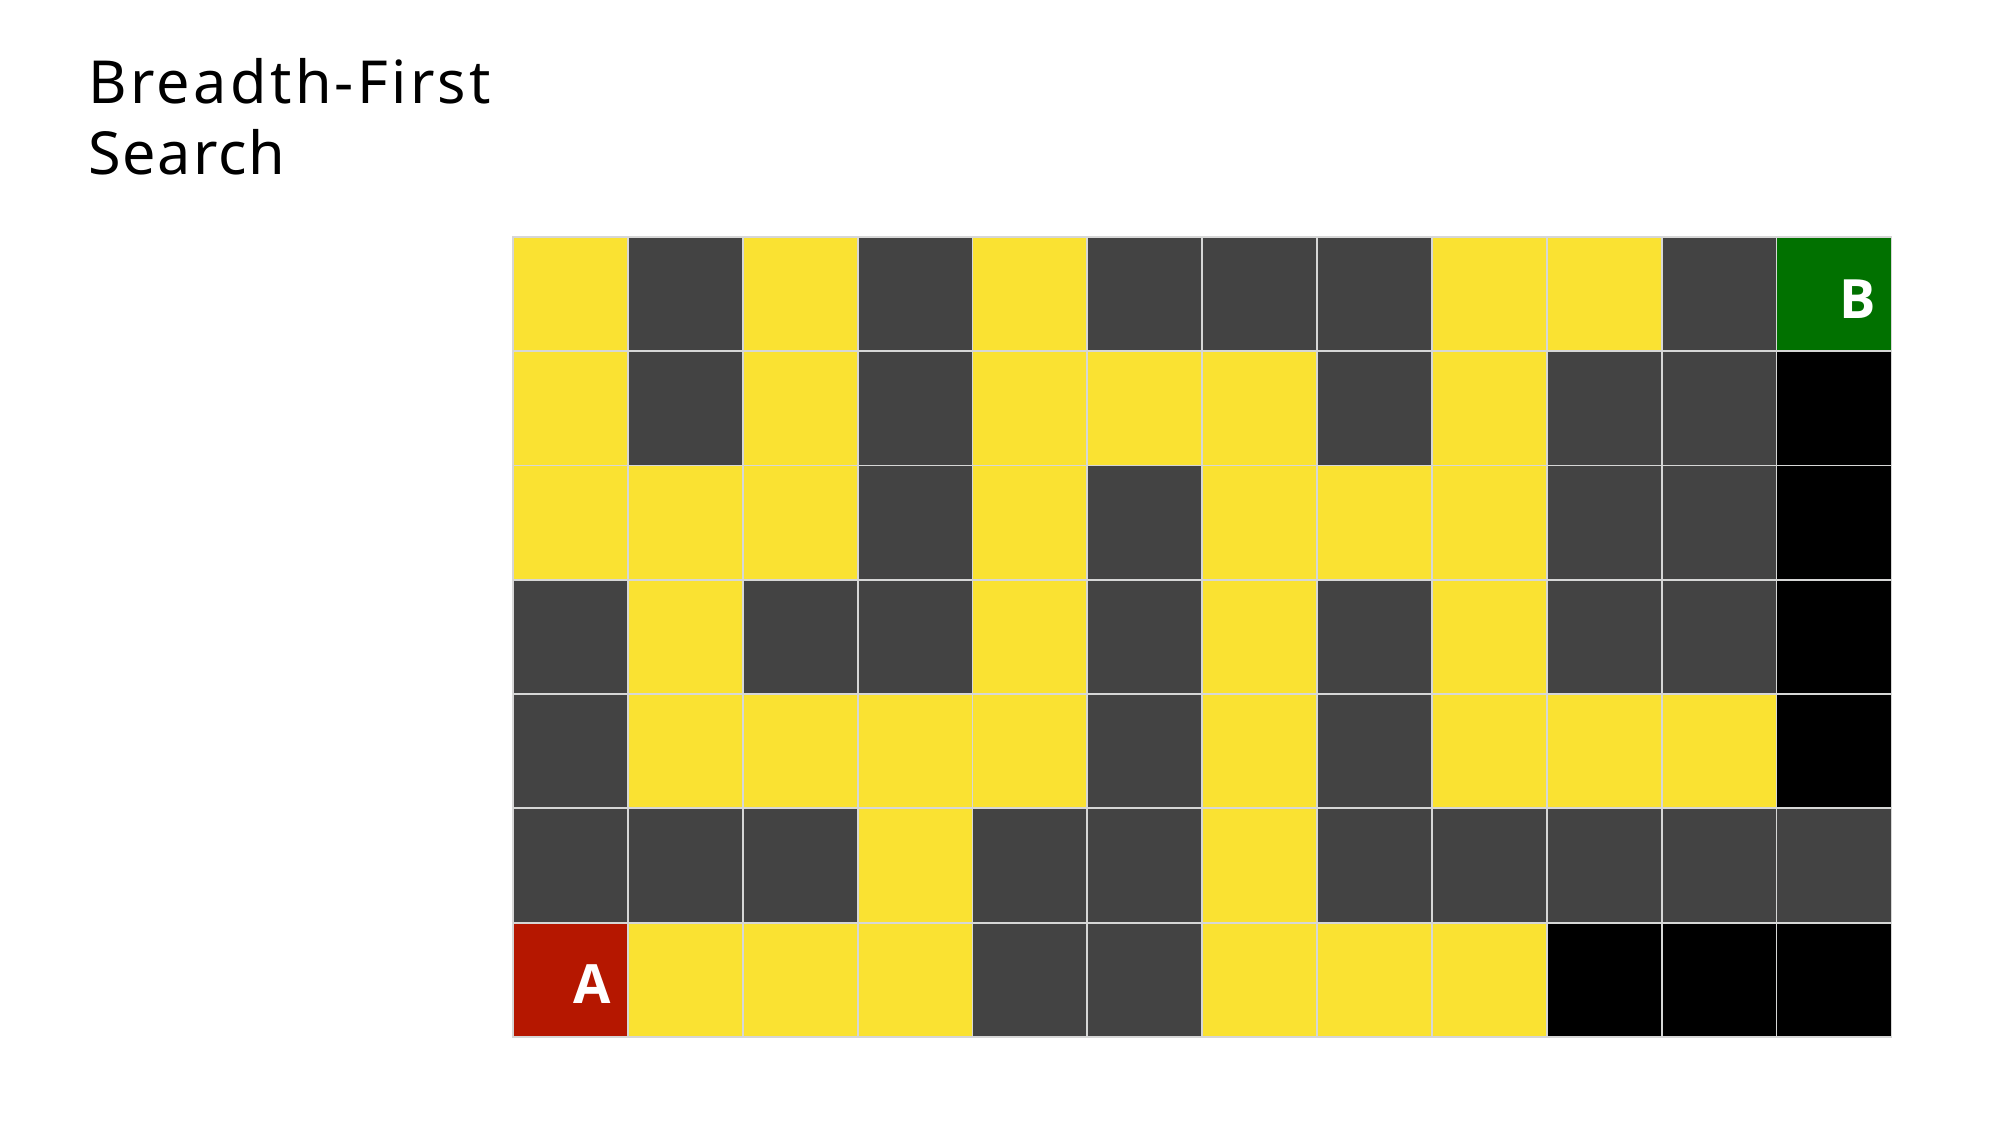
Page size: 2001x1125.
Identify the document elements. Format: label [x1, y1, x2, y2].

table_cell [629, 581, 742, 693]
table_cell [1777, 352, 1891, 465]
table_cell [514, 695, 627, 807]
table_cell [859, 581, 972, 693]
table_cell [1088, 352, 1201, 465]
table_cell [744, 809, 857, 922]
table_cell [744, 581, 857, 693]
table_cell [973, 581, 1086, 693]
table_cell [1433, 352, 1546, 465]
table_cell [1663, 581, 1776, 693]
table_header [1548, 238, 1661, 350]
table_cell [744, 466, 857, 579]
table_cell [1777, 466, 1891, 579]
table_cell [629, 352, 742, 465]
table_cell [1318, 466, 1431, 579]
table_cell [1203, 809, 1316, 922]
table_cell [1088, 809, 1201, 922]
table_header [973, 238, 1086, 350]
table_cell [629, 695, 742, 807]
table_cell [859, 809, 972, 922]
table_cell [1663, 695, 1776, 807]
table_cell [1088, 466, 1201, 579]
table_cell [1663, 924, 1776, 1036]
table_cell [973, 695, 1086, 807]
table_cell [1433, 809, 1546, 922]
table_header [514, 238, 627, 350]
table_cell [514, 352, 627, 465]
table_cell [629, 924, 742, 1036]
table_cell [514, 466, 627, 579]
table_cell [1433, 466, 1546, 579]
table_cell [859, 352, 972, 465]
table_cell [1318, 924, 1431, 1036]
table_cell [973, 924, 1086, 1036]
table_header [1433, 238, 1546, 350]
table_cell [1777, 695, 1891, 807]
table_cell [1548, 466, 1661, 579]
table_cell [514, 924, 627, 1036]
table_header [629, 238, 742, 350]
table_cell [1548, 809, 1661, 922]
table_cell [1433, 695, 1546, 807]
table_cell [1203, 924, 1316, 1036]
table_cell [1777, 809, 1891, 922]
table_cell [1203, 695, 1316, 807]
table_cell [1088, 695, 1201, 807]
table_cell [1318, 581, 1431, 693]
table_cell [744, 352, 857, 465]
table_cell [1548, 352, 1661, 465]
table_cell [1663, 809, 1776, 922]
table_cell [744, 924, 857, 1036]
table_cell [973, 466, 1086, 579]
table_header [859, 238, 972, 350]
table_cell [1777, 924, 1891, 1036]
table_header [1663, 238, 1776, 350]
table_cell [1318, 695, 1431, 807]
table_cell [1203, 466, 1316, 579]
table_header [744, 238, 857, 350]
table_cell [1433, 581, 1546, 693]
table_cell [514, 581, 627, 693]
table_header [1088, 238, 1201, 350]
table_cell [629, 466, 742, 579]
table_cell [1548, 581, 1661, 693]
table_cell [744, 695, 857, 807]
table_header [1318, 238, 1431, 350]
title [87, 20, 695, 210]
table_cell [1777, 581, 1891, 693]
table_header [1203, 238, 1316, 350]
table_cell [973, 352, 1086, 465]
table_cell [1203, 352, 1316, 465]
table_cell [1548, 924, 1661, 1036]
table_header [1777, 238, 1891, 350]
table_cell [973, 809, 1086, 922]
table_cell [514, 809, 627, 922]
table_cell [859, 924, 972, 1036]
table_cell [1203, 581, 1316, 693]
table_cell [859, 695, 972, 807]
table_cell [859, 466, 972, 579]
table_cell [1663, 466, 1776, 579]
table_cell [1088, 924, 1201, 1036]
table_cell [1548, 695, 1661, 807]
table_cell [1663, 352, 1776, 465]
table_cell [1433, 924, 1546, 1036]
table_cell [1088, 581, 1201, 693]
table_cell [629, 809, 742, 922]
table_cell [1318, 352, 1431, 465]
table_cell [1318, 809, 1431, 922]
